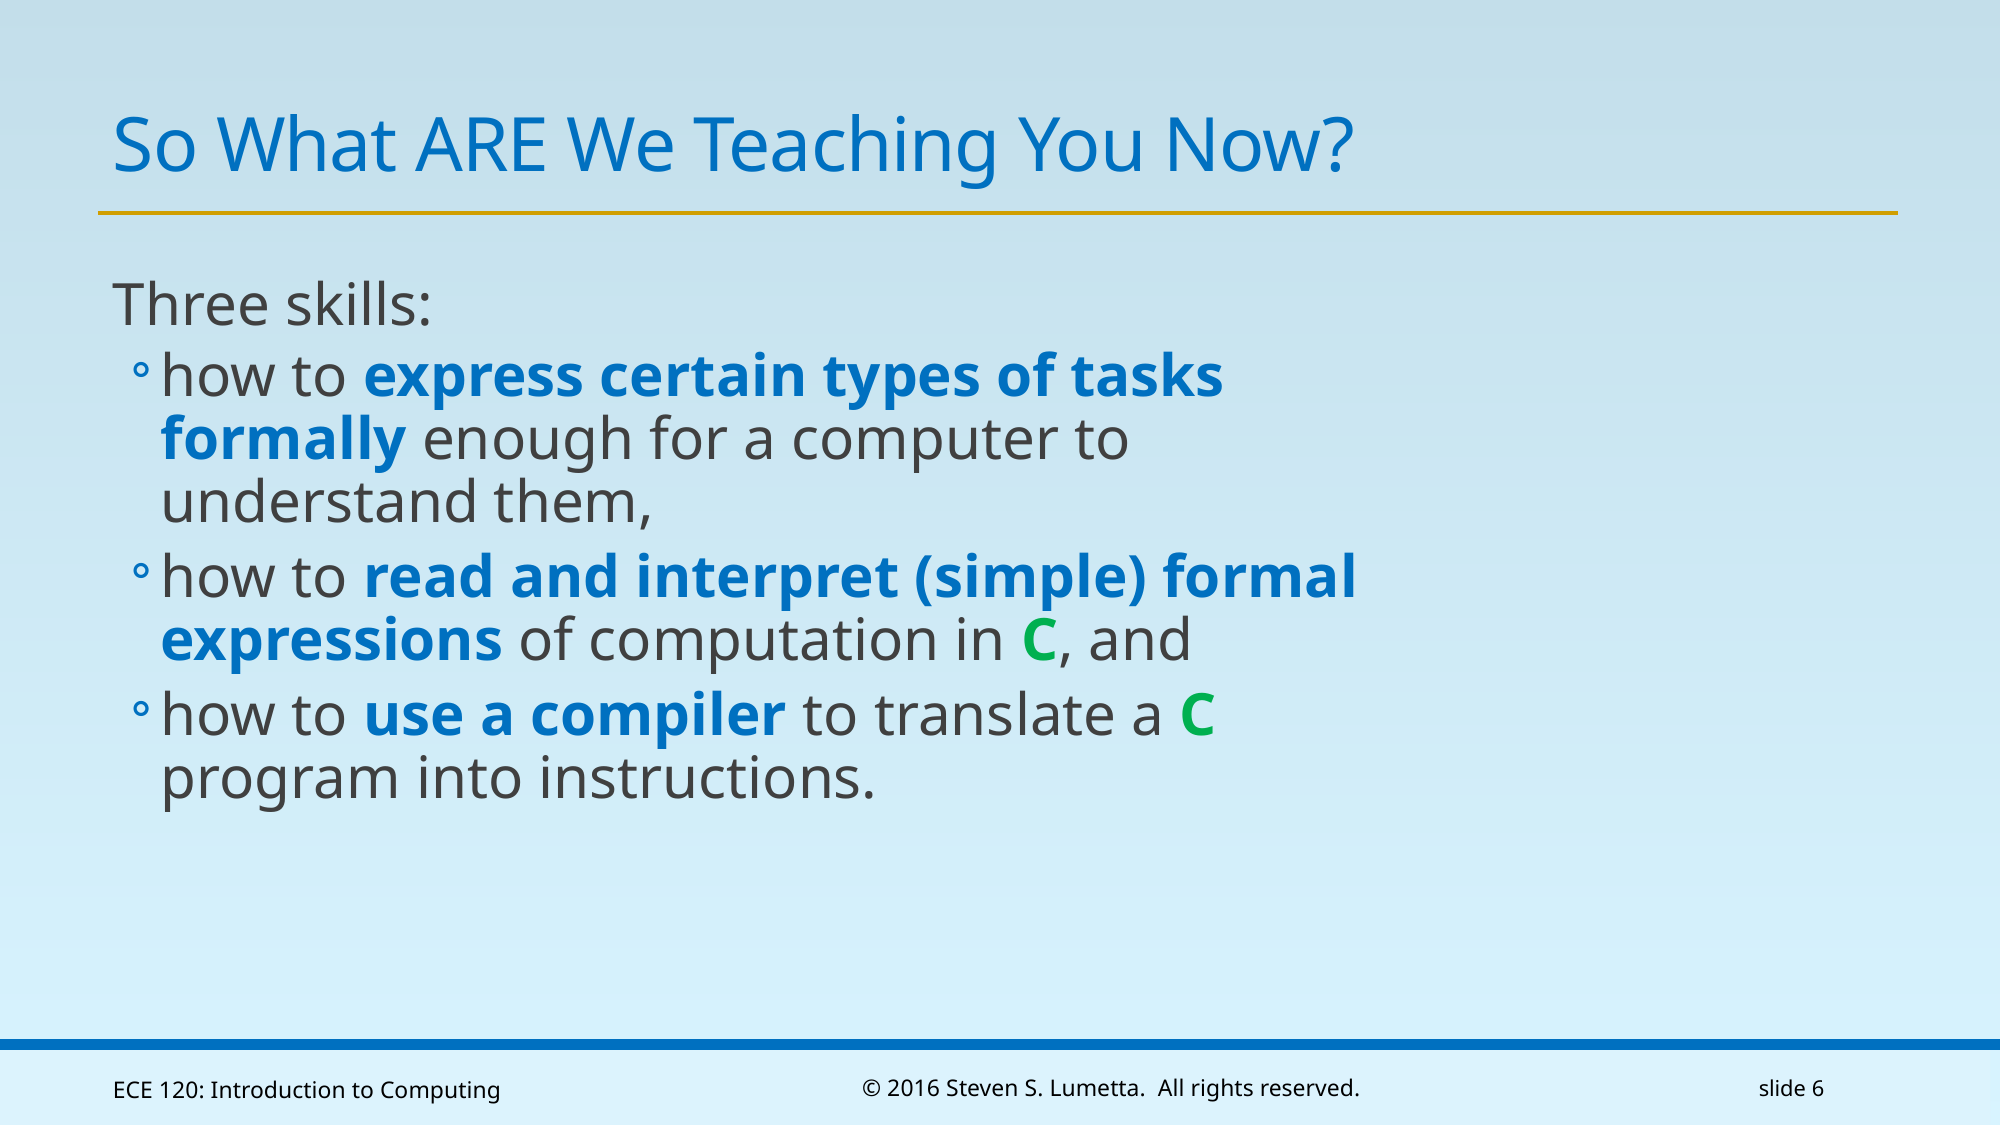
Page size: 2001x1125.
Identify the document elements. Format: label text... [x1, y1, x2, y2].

footer © 2016 Steven S. Lumetta. All rights reserved. [604, 1059, 1376, 1120]
list Three skills: how to express certain types of tasks formally enough for a computer to understand them, how to read and interpret (simple) formal expressions of computation in C, and how to use a compiler to translate a C program into instructions. [97, 267, 1377, 963]
title So What ARE We Teaching You Now? [97, 88, 1900, 194]
slide_number ECE 120: Introduction to Computing [97, 1059, 586, 1120]
slide_number slide 6 [1624, 1059, 1840, 1120]
